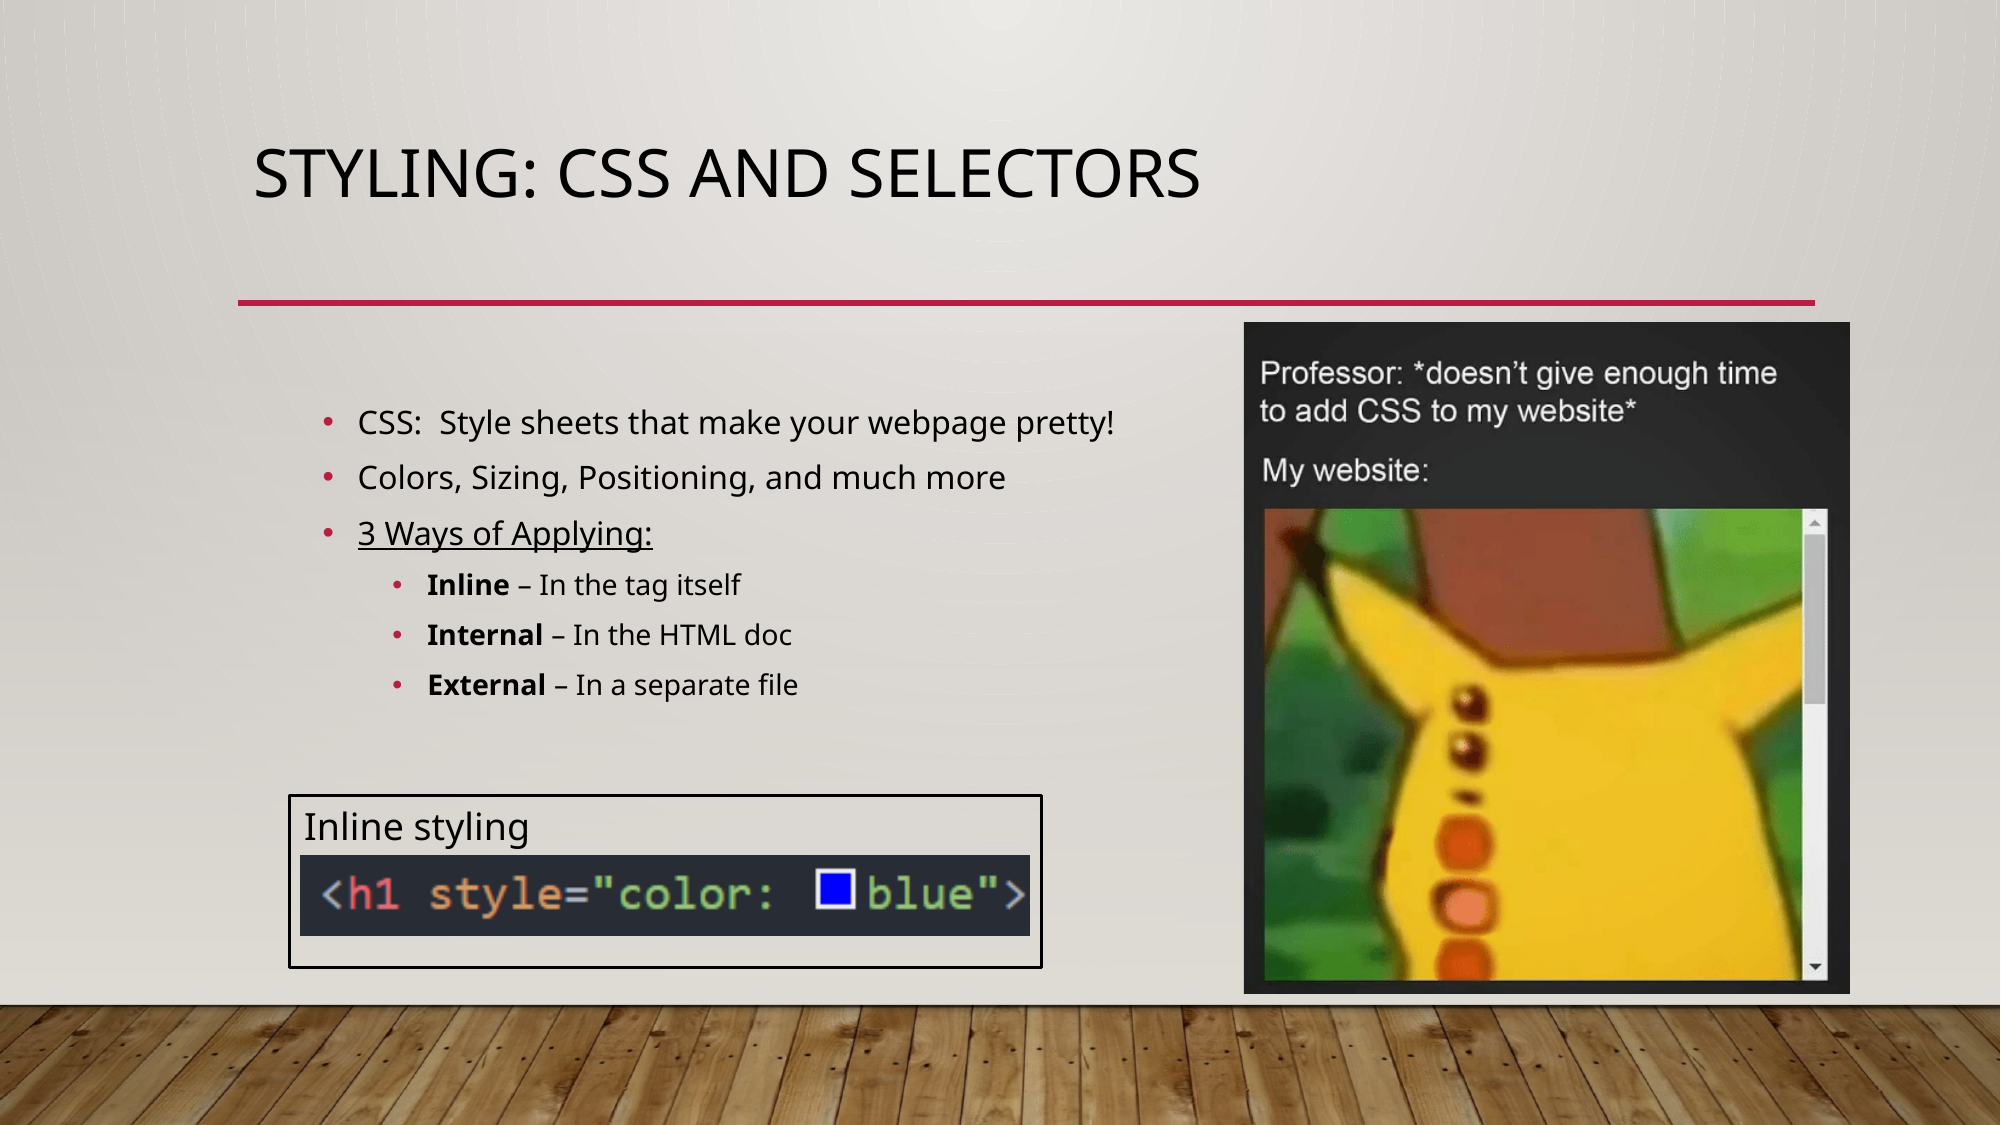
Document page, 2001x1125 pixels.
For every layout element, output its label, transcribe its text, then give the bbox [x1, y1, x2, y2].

picture [0, 1005, 2000, 1125]
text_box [289, 795, 1043, 968]
list CSS: Style sheets that make your webpage pretty! Colors, Sizing, Positioning, and much more 3 Ways of Applying: Inline – In the tag itself Internal – In the HTML doc External – In a separate file [238, 386, 1203, 713]
picture [1243, 321, 1855, 994]
title Styling: CSS and Selectors [238, 131, 1814, 305]
